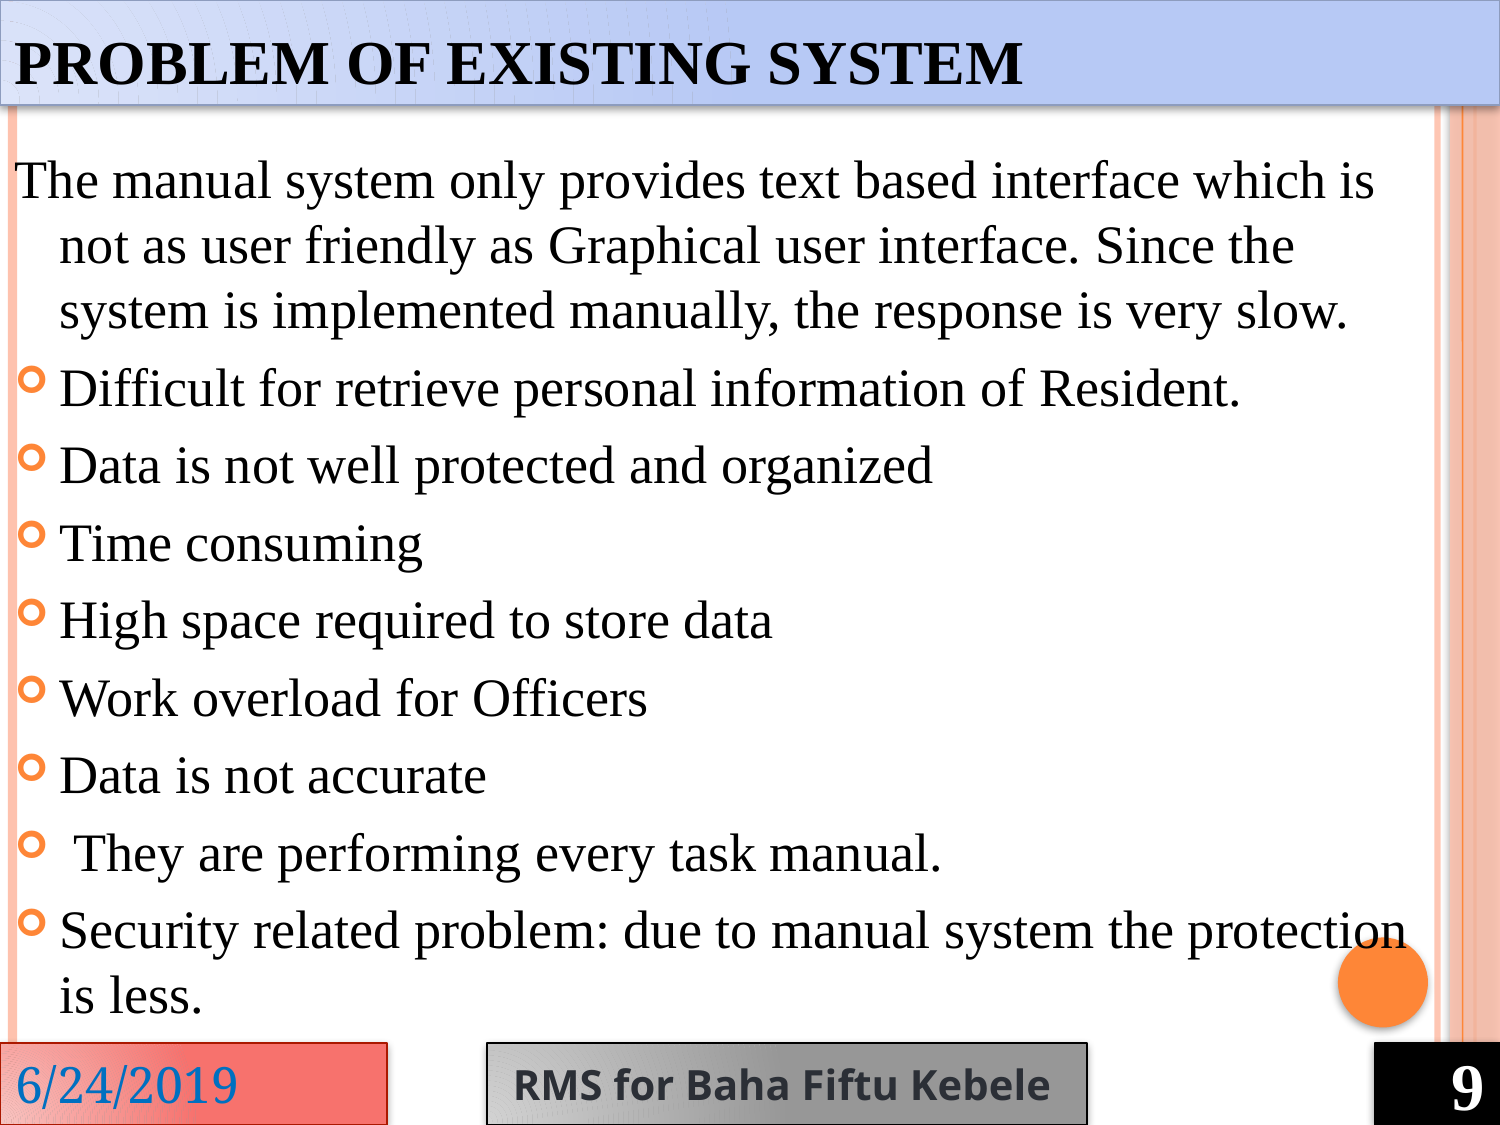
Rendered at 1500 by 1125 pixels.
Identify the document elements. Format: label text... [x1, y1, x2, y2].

list The manual system only provides text based interface which is not as user friendly as Graphical user interface. Since the system is implemented manually, the response is very slow. Difficult for retrieve personal information of Resident. Data is not well protected and organized Time consuming High space required to store data Work overload for Officers Data is not accurate They are performing every task manual. Security related problem: due to manual system the protection is less. [0, 137, 1425, 1005]
text_box 9 [1374, 1042, 1500, 1125]
title Problem of existing system [0, 0, 1500, 106]
text_box 6/24/2019 [0, 1042, 388, 1125]
text_box RMS for Baha Fiftu Kebele [486, 1042, 1088, 1125]
